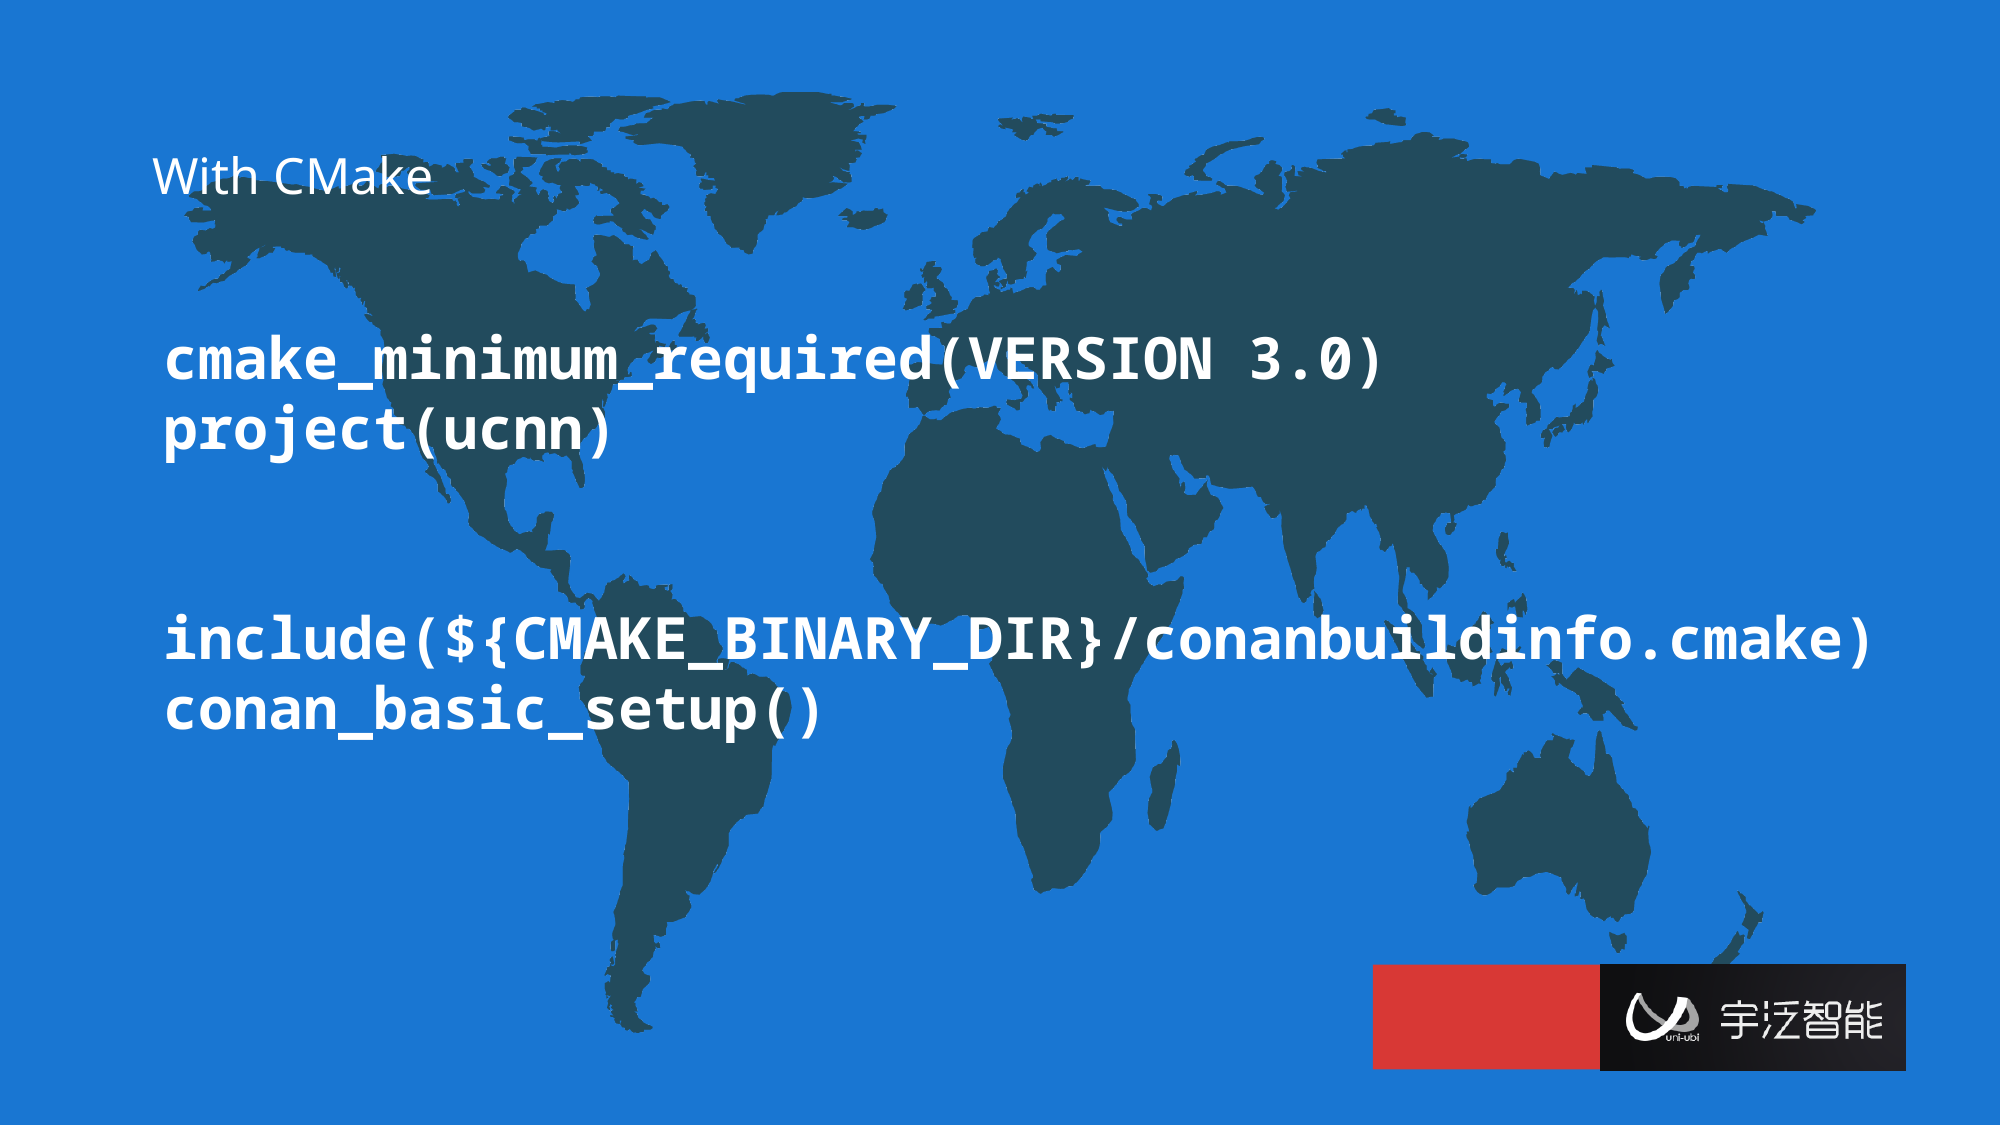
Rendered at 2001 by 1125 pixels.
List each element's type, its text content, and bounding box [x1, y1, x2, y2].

text_box cmake_minimum_required(VERSION 3.0) project(ucnn) include(${CMAKE_BINARY_DIR}/conanbuildinfo.cmake) conan_basic_setup() [148, 313, 1967, 889]
picture [184, 92, 1816, 106]
title With CMake [137, 106, 1863, 213]
picture [184, 889, 1906, 1071]
picture [184, 213, 1816, 313]
